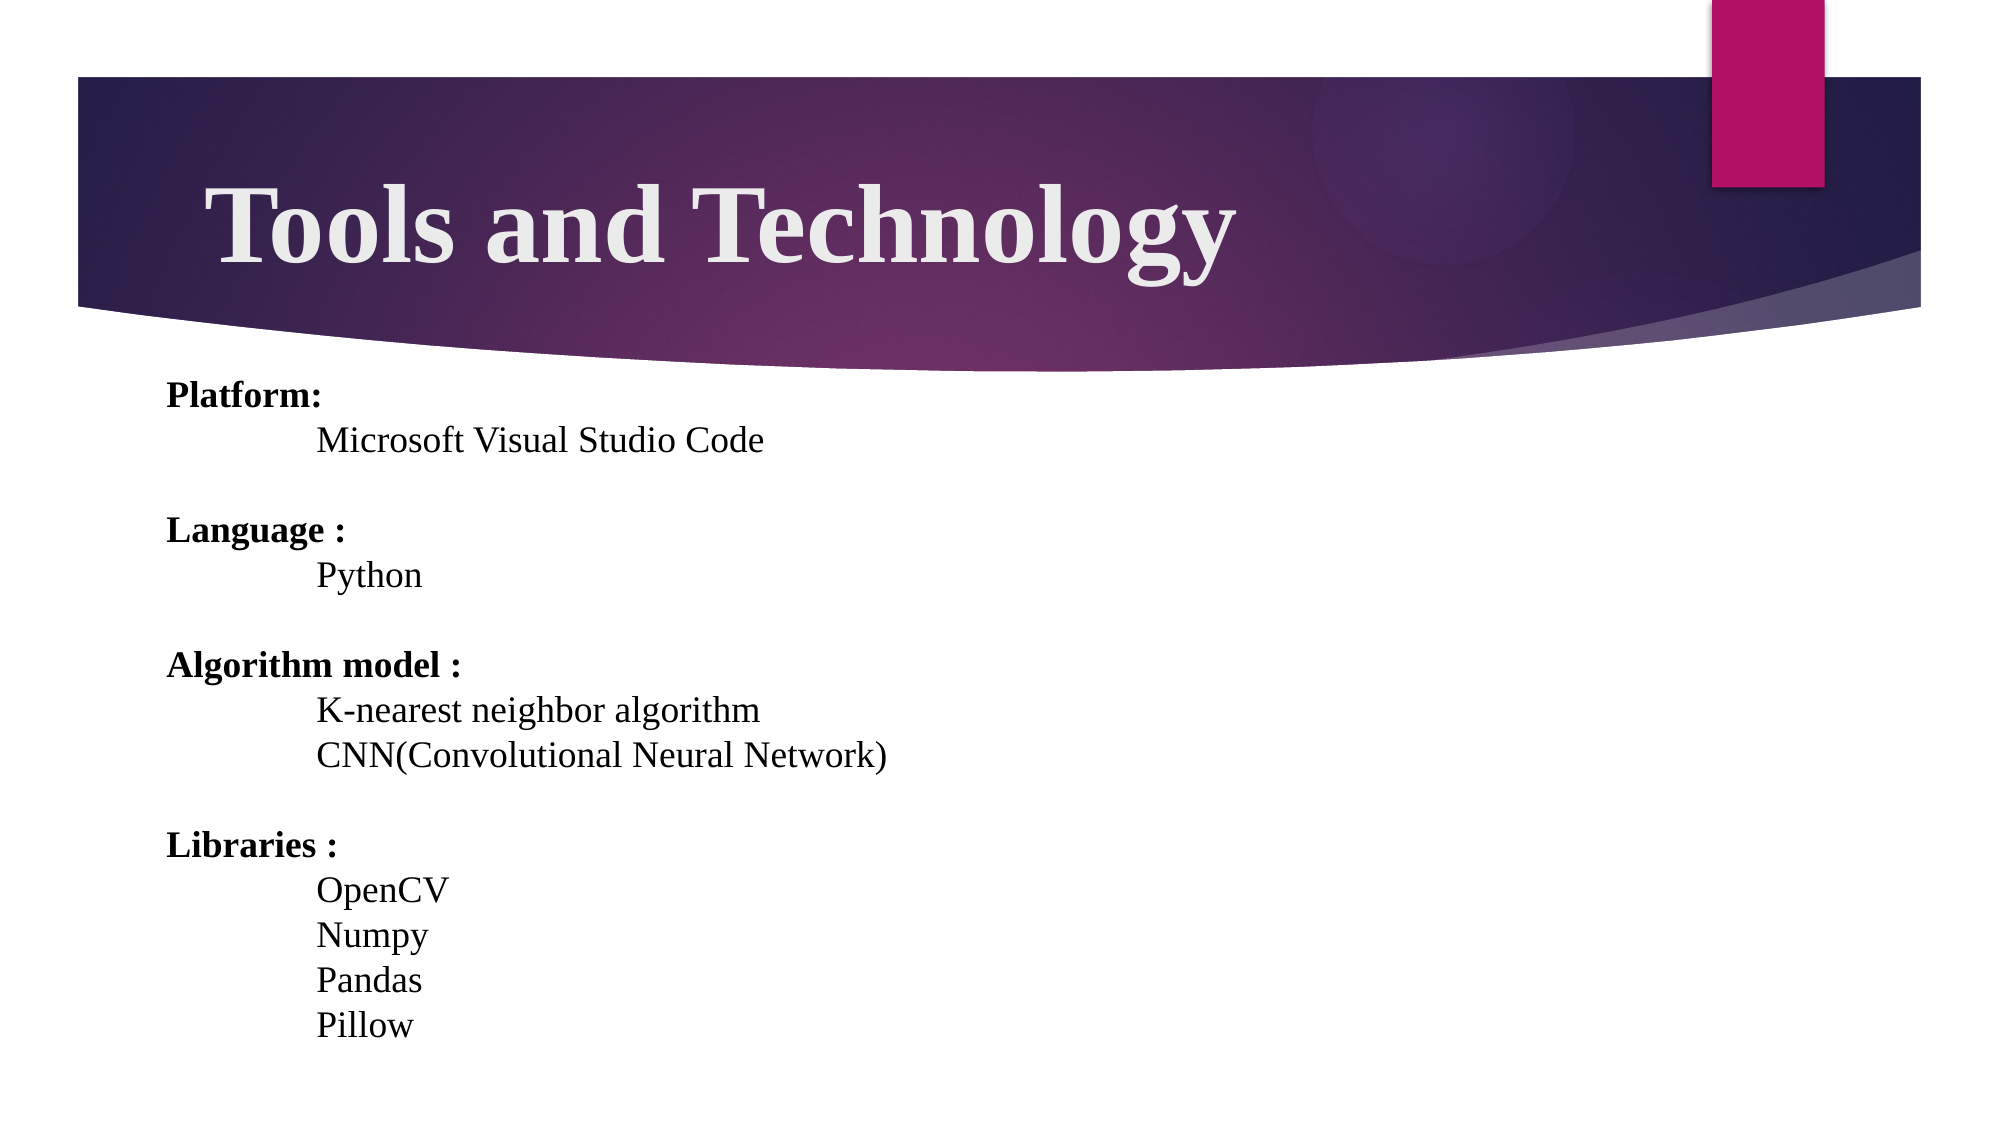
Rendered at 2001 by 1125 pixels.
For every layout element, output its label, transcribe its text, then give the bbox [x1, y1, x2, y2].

title Tools and Technology [189, 159, 1627, 276]
text_box Platform: Microsoft Visual Studio Code Language : Python Algorithm model : K-nearest neighbor algorithm CNN(Convolutional Neural Network) Libraries : OpenCV Numpy Pandas Pillow [151, 362, 1774, 1125]
